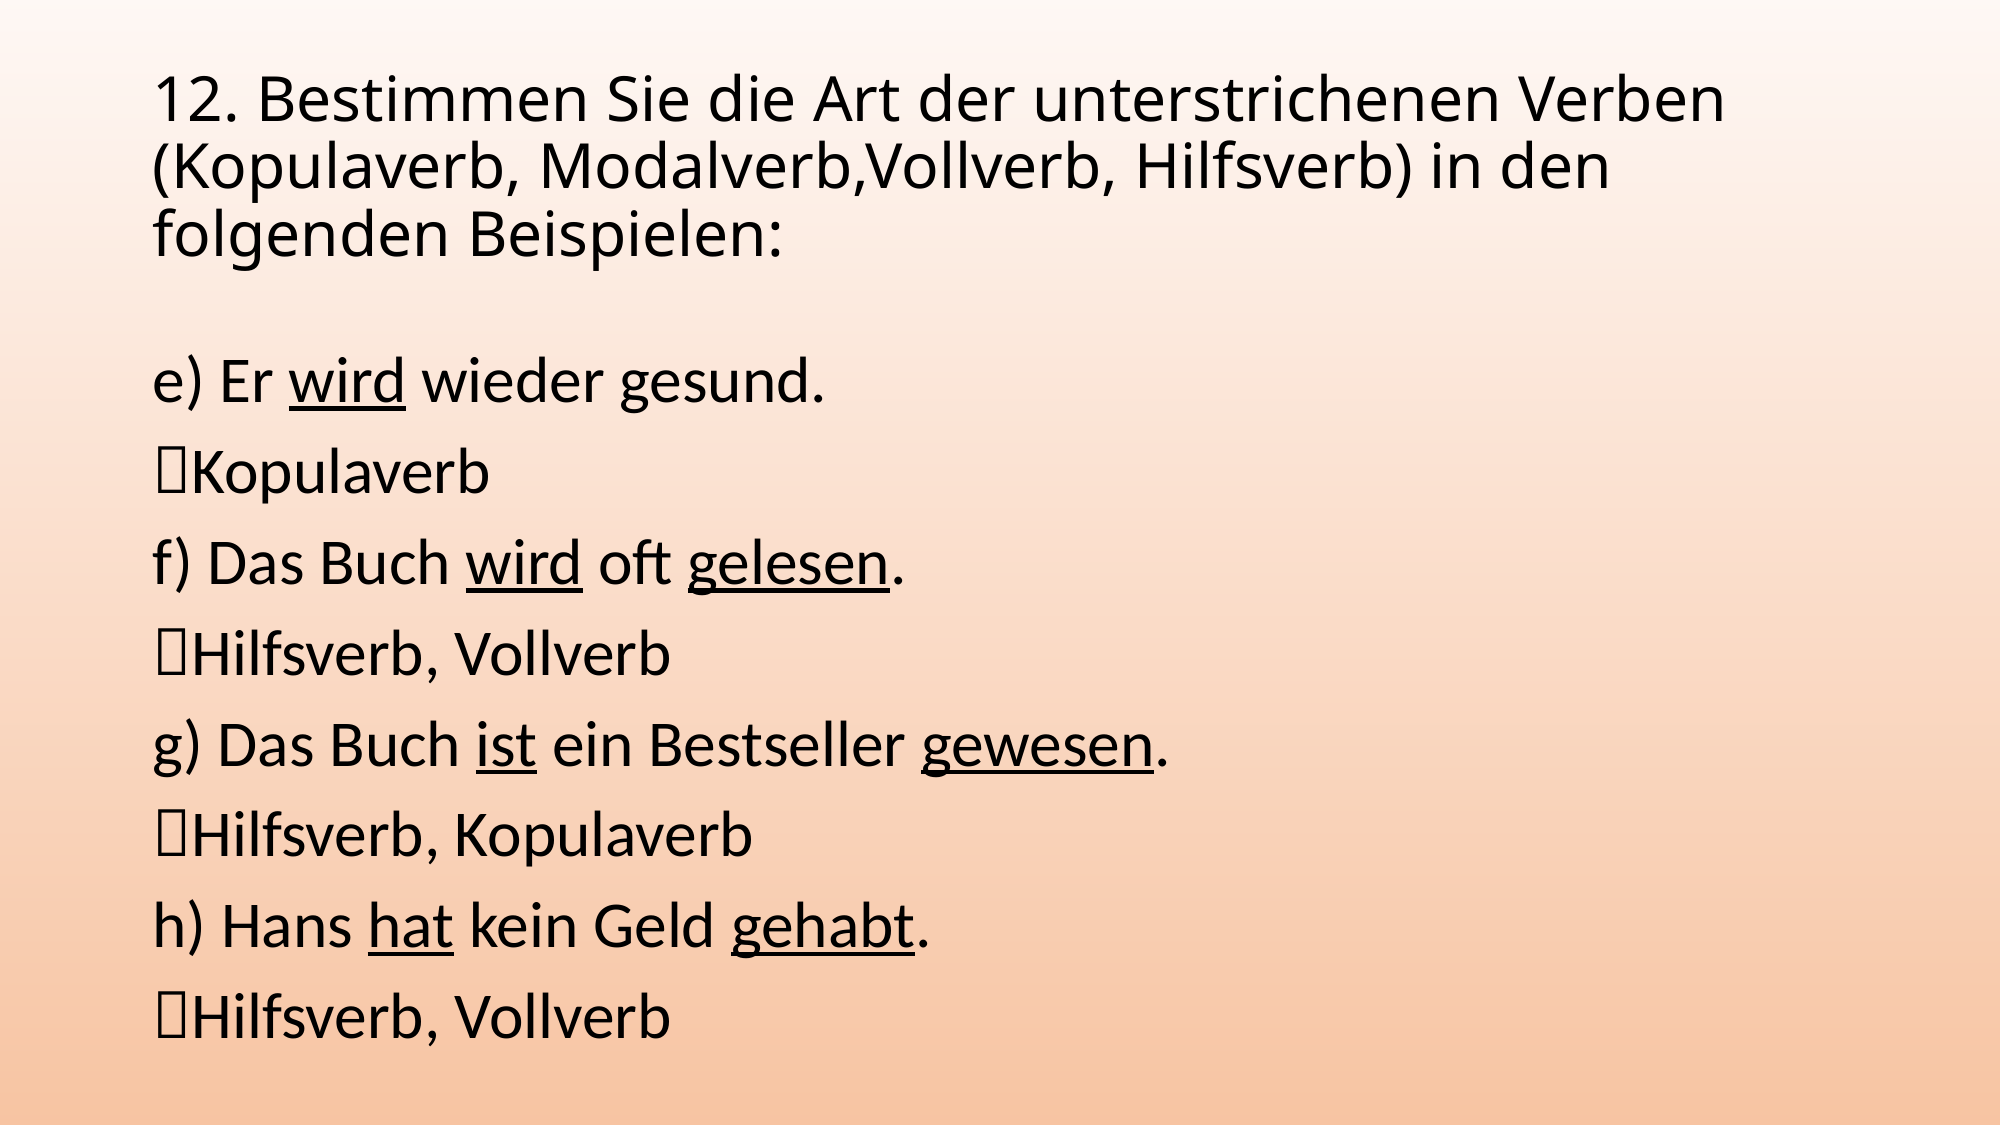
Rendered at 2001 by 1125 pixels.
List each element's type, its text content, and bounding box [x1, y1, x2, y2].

list e) Er wird wieder gesund. Kopulaverb f) Das Buch wird oft gelesen. Hilfsverb, Vollverb g) Das Buch ist ein Bestseller gewesen. Hilfsverb, Kopulaverb h) Hans hat kein Geld gehabt. Hilfsverb, Vollverb [137, 338, 1863, 1066]
title 12. Bestimmen Sie die Art der unterstrichenen Verben (Kopulaverb, Modalverb,Vollverb, Hilfsverb) in den folgenden Beispielen: [137, 59, 1863, 278]
